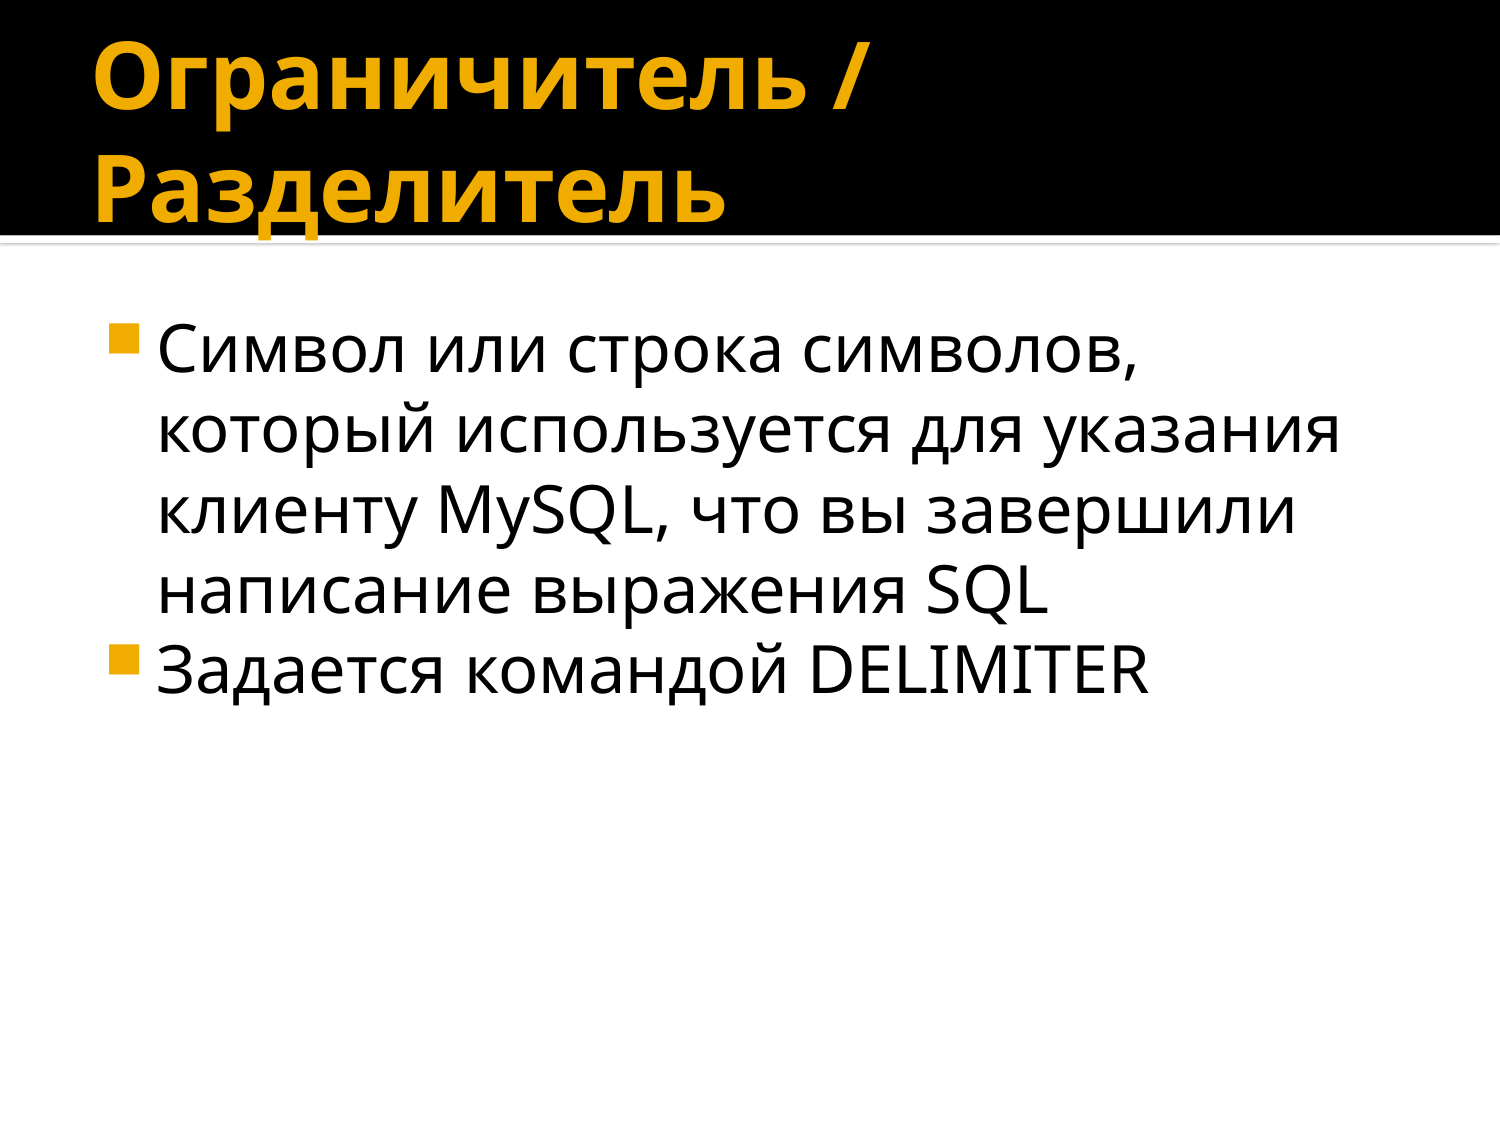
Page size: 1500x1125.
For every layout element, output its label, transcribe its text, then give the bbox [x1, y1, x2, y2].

list Символ или строка символов, который используется для указания клиенту MySQL, что вы завершили написание выражения SQL Задается командой DELIMITER [75, 291, 1425, 1050]
title Ограничитель / Разделитель [75, 25, 1425, 231]
